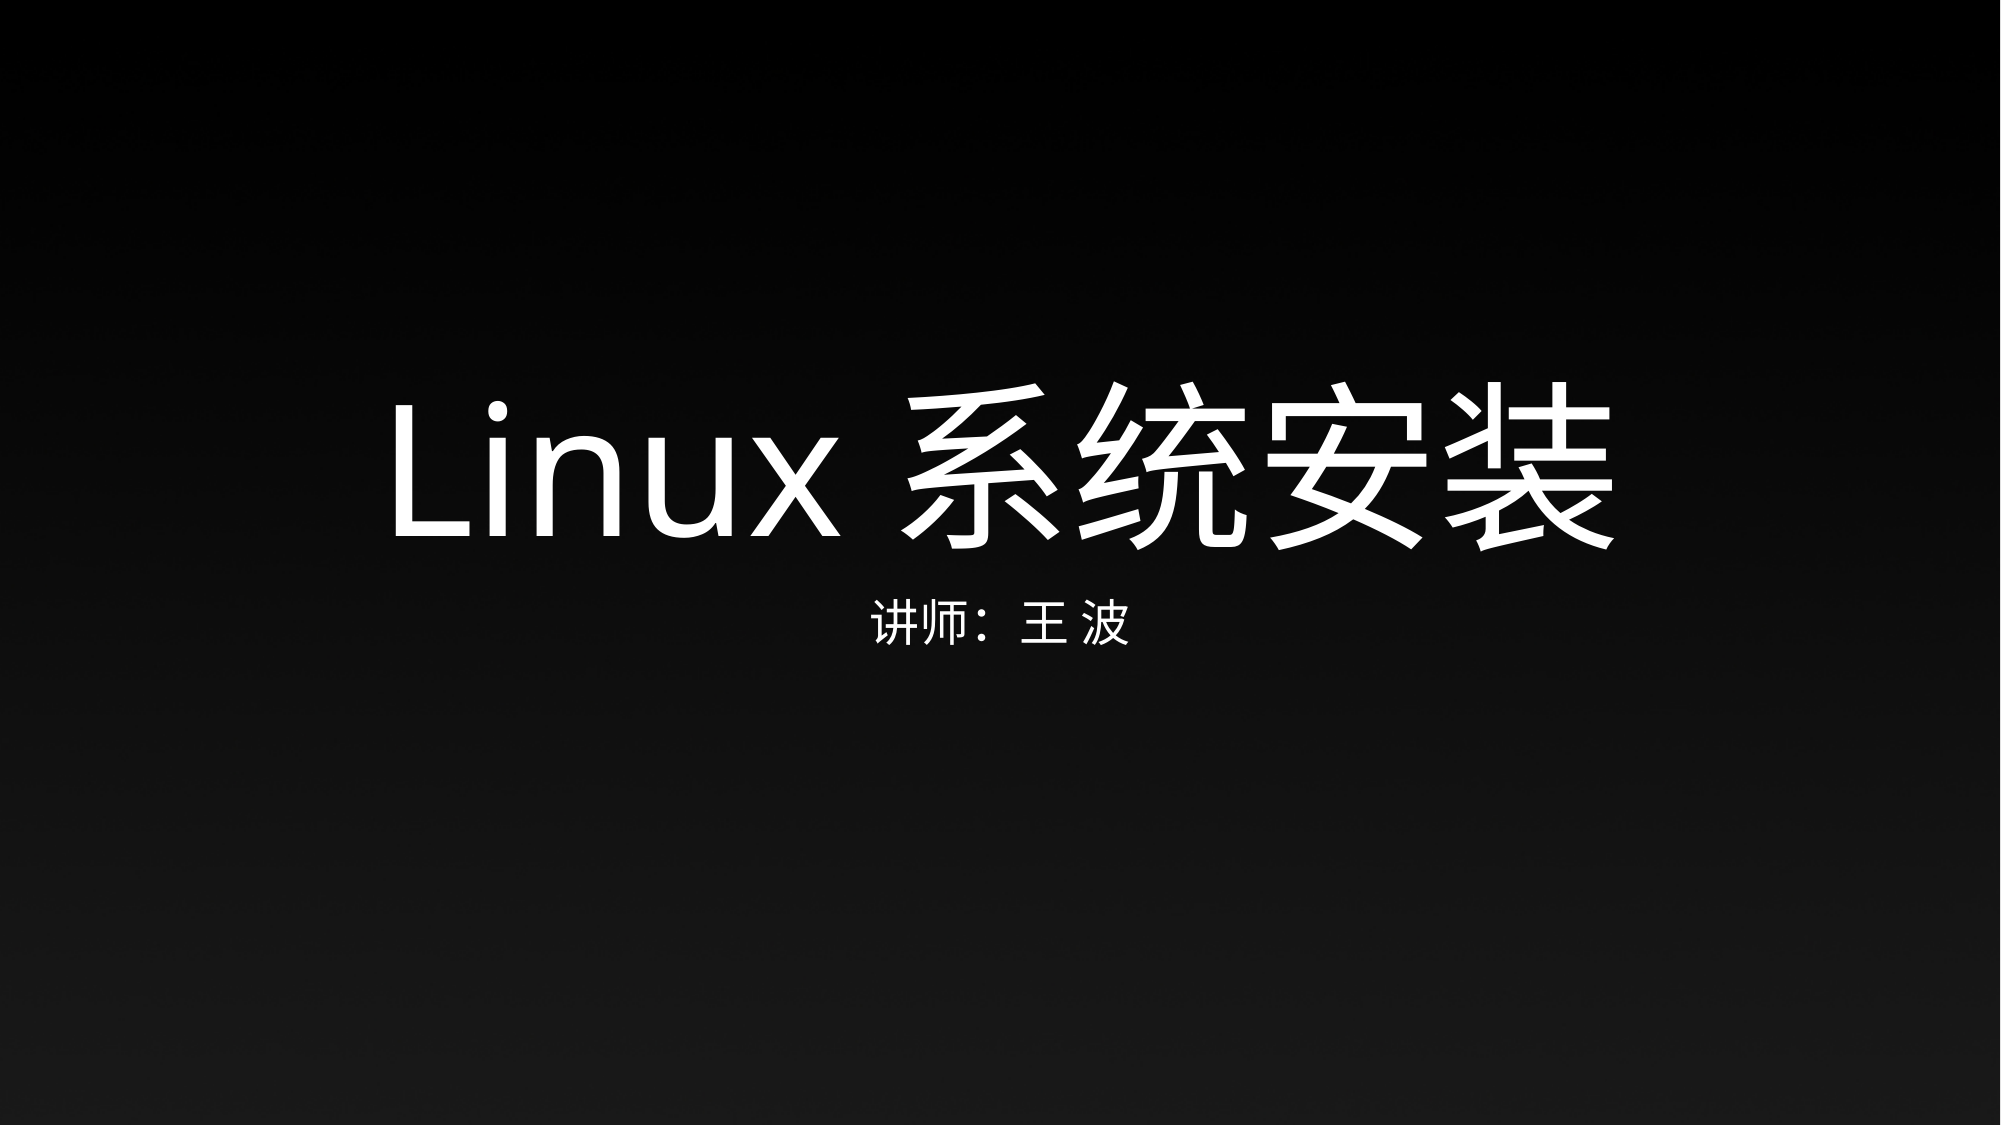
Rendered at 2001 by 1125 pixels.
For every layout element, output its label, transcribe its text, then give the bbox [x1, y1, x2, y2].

picture [0, 0, 2001, 1125]
subtitle 讲师：王 波 [249, 590, 1750, 863]
title Linux系统安装 [249, 184, 1750, 576]
